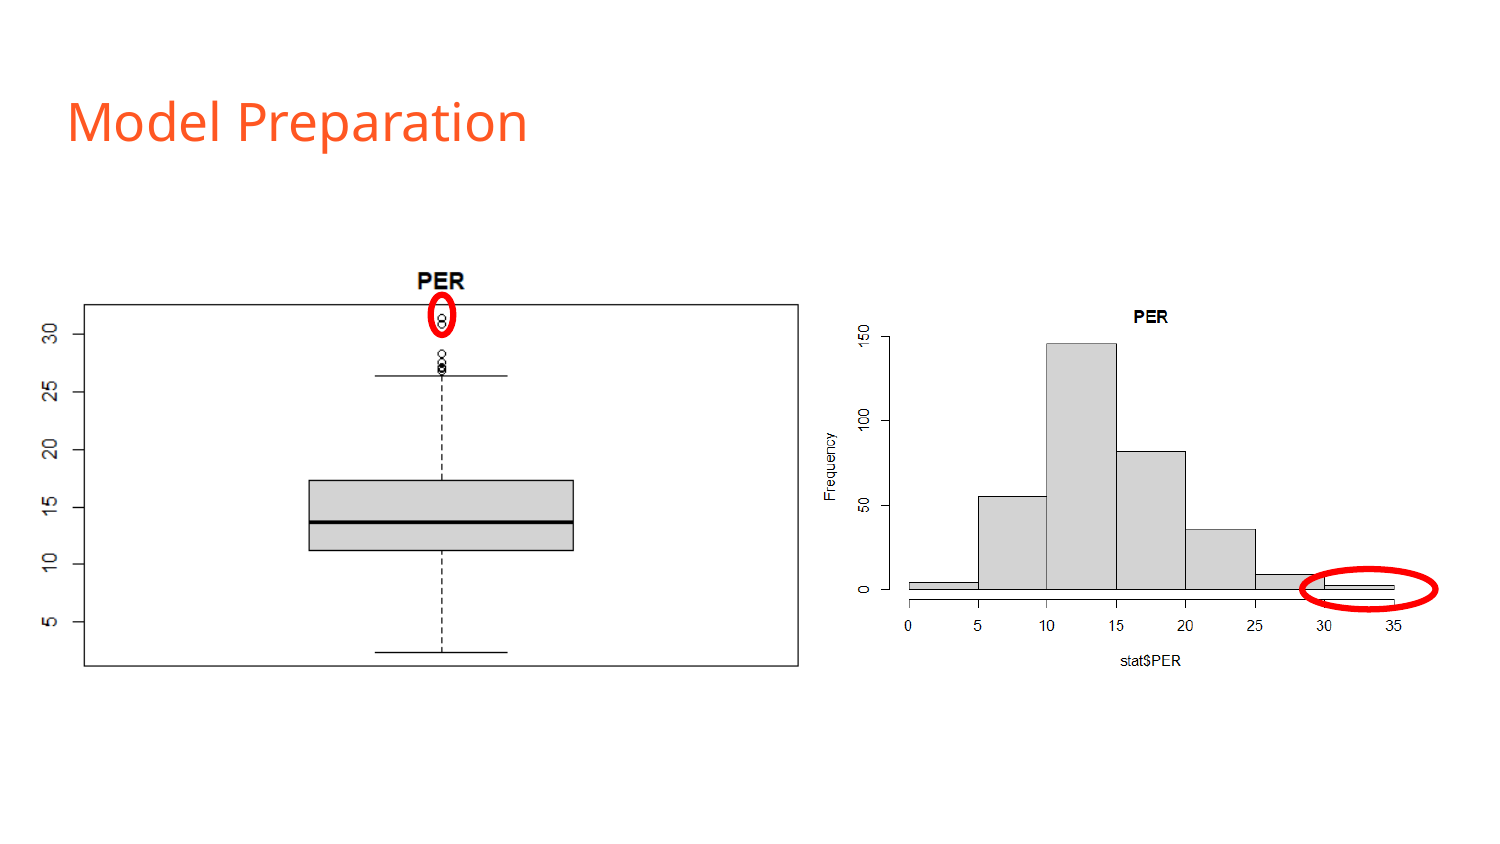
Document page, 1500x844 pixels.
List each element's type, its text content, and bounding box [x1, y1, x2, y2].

picture [24, 255, 812, 688]
picture [818, 297, 1450, 688]
title Model Preparation [51, 72, 1449, 167]
